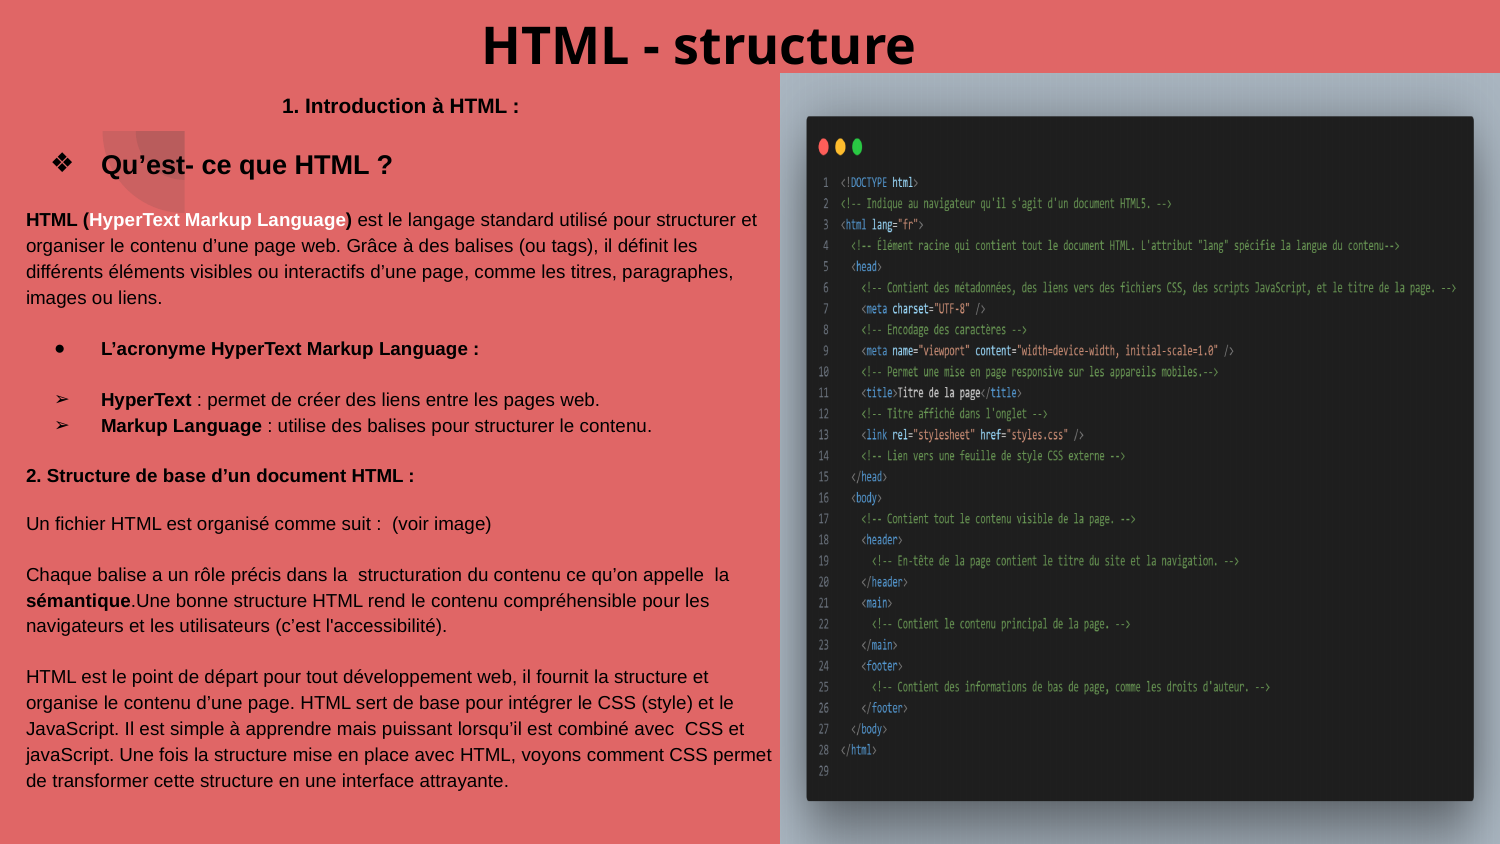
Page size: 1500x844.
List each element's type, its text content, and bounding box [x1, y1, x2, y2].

list 1. Introduction à HTML : Qu’est- ce que HTML ? HTML (HyperText Markup Language) est le langage standard utilisé pour structurer et organiser le contenu d’une page web. Grâce à des balises (ou tags), il définit les différents éléments visibles ou interactifs d’une page, comme les titres, paragraphes, images ou liens. L’acronyme HyperText Markup Language : HyperText : permet de créer des liens entre les pages web. Markup Language : utilise des balises pour structurer le contenu. 2. Structure de base d’un document HTML : Un fichier HTML est organisé comme suit : (voir image) Chaque balise a un rôle précis dans la structuration du contenu ce qu’on appelle la sémantique.Une bonne structure HTML rend le contenu compréhensible pour les navigateurs et les utilisateurs (c’est l'accessibilité). HTML est le point de départ pour tout développement web, il fournit la structure et organise le contenu d’une page. HTML sert de base pour intégrer le CSS (style) et le JavaScript. Il est simple à apprendre mais puissant lorsqu’il est combiné avec CSS et javaScript. Une fois la structure mise en place avec HTML, voyons comment CSS permet de transformer cette structure en une interface attrayante. [11, 73, 778, 832]
title HTML - structure [199, 12, 1213, 73]
picture [779, 73, 1500, 844]
